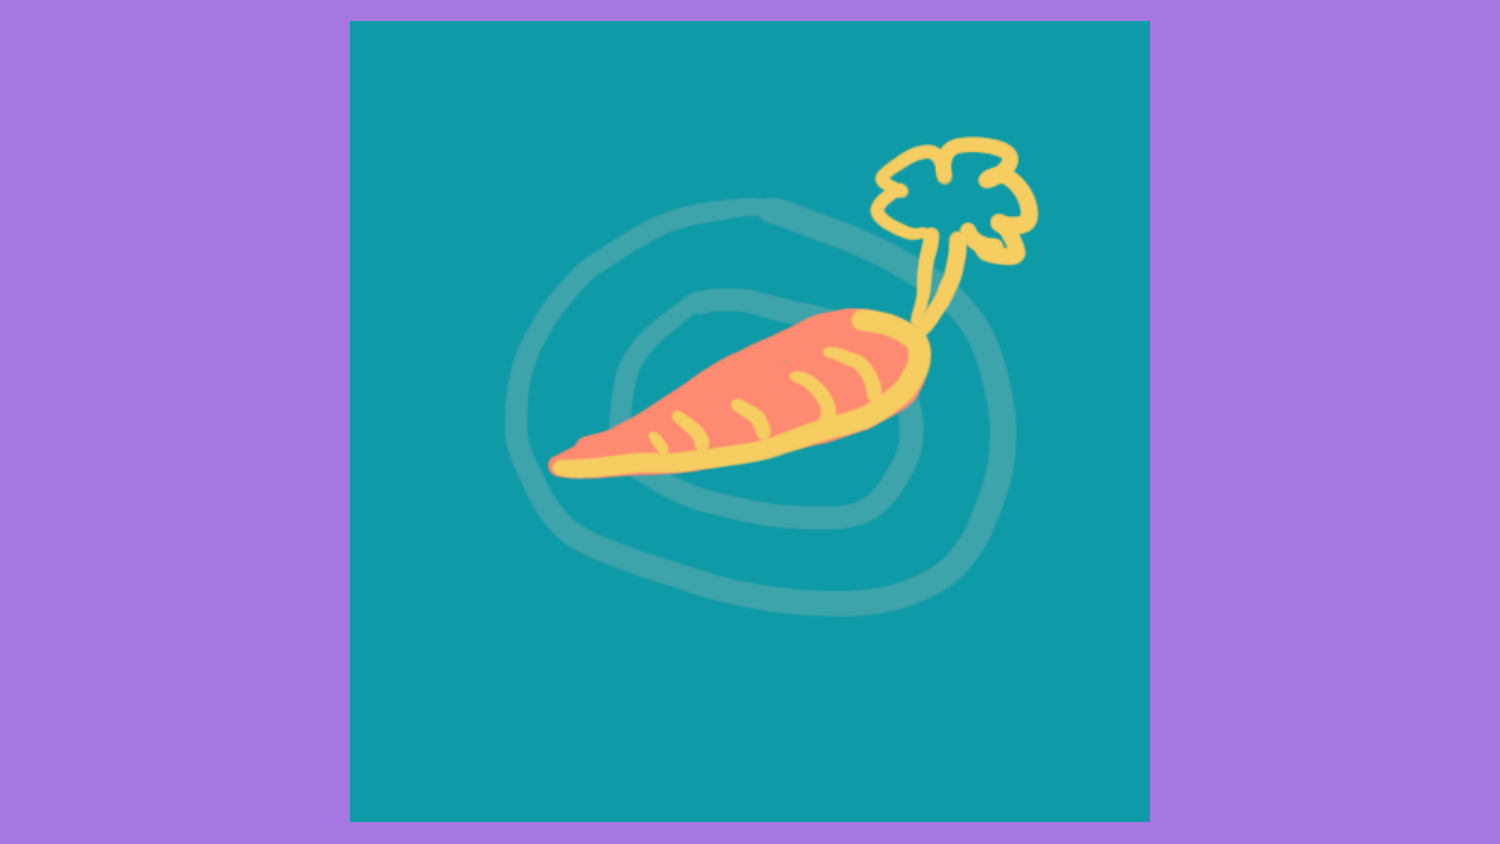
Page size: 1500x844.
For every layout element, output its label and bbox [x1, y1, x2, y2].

picture [349, 21, 1151, 823]
